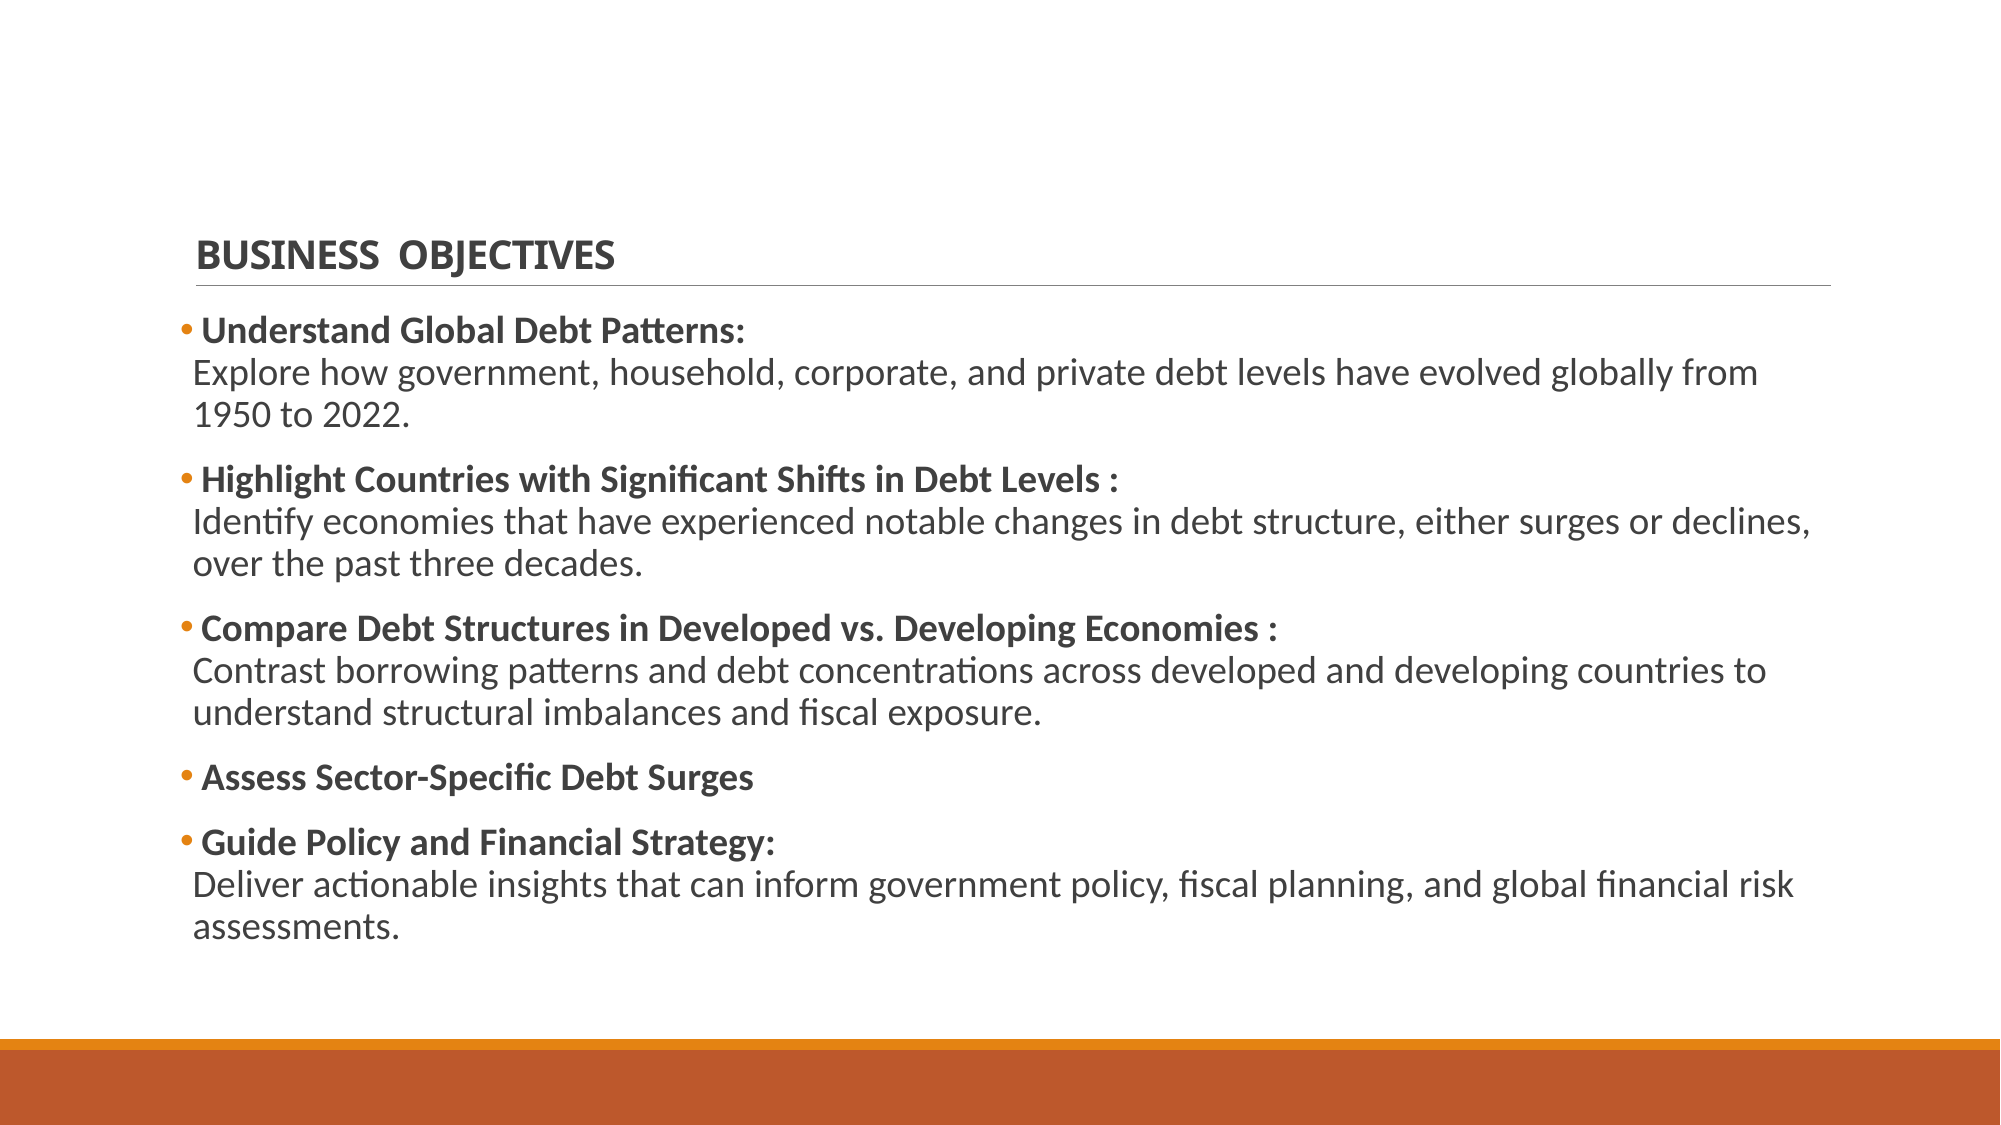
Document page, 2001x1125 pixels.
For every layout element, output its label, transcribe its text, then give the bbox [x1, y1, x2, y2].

list Understand Global Debt Patterns: Explore how government, household, corporate, and private debt levels have evolved globally from 1950 to 2022. Highlight Countries with Significant Shifts in Debt Levels : Identify economies that have experienced notable changes in debt structure, either surges or declines, over the past three decades. Compare Debt Structures in Developed vs. Developing Economies : Contrast borrowing patterns and debt concentrations across developed and developing countries to understand structural imbalances and fiscal exposure. Assess Sector-Specific Debt Surges Guide Policy and Financial Strategy: Deliver actionable insights that can inform government policy, fiscal planning, and global financial risk assessments. [180, 302, 1830, 963]
title BUSINESS OBJECTIVES [180, 47, 1830, 285]
